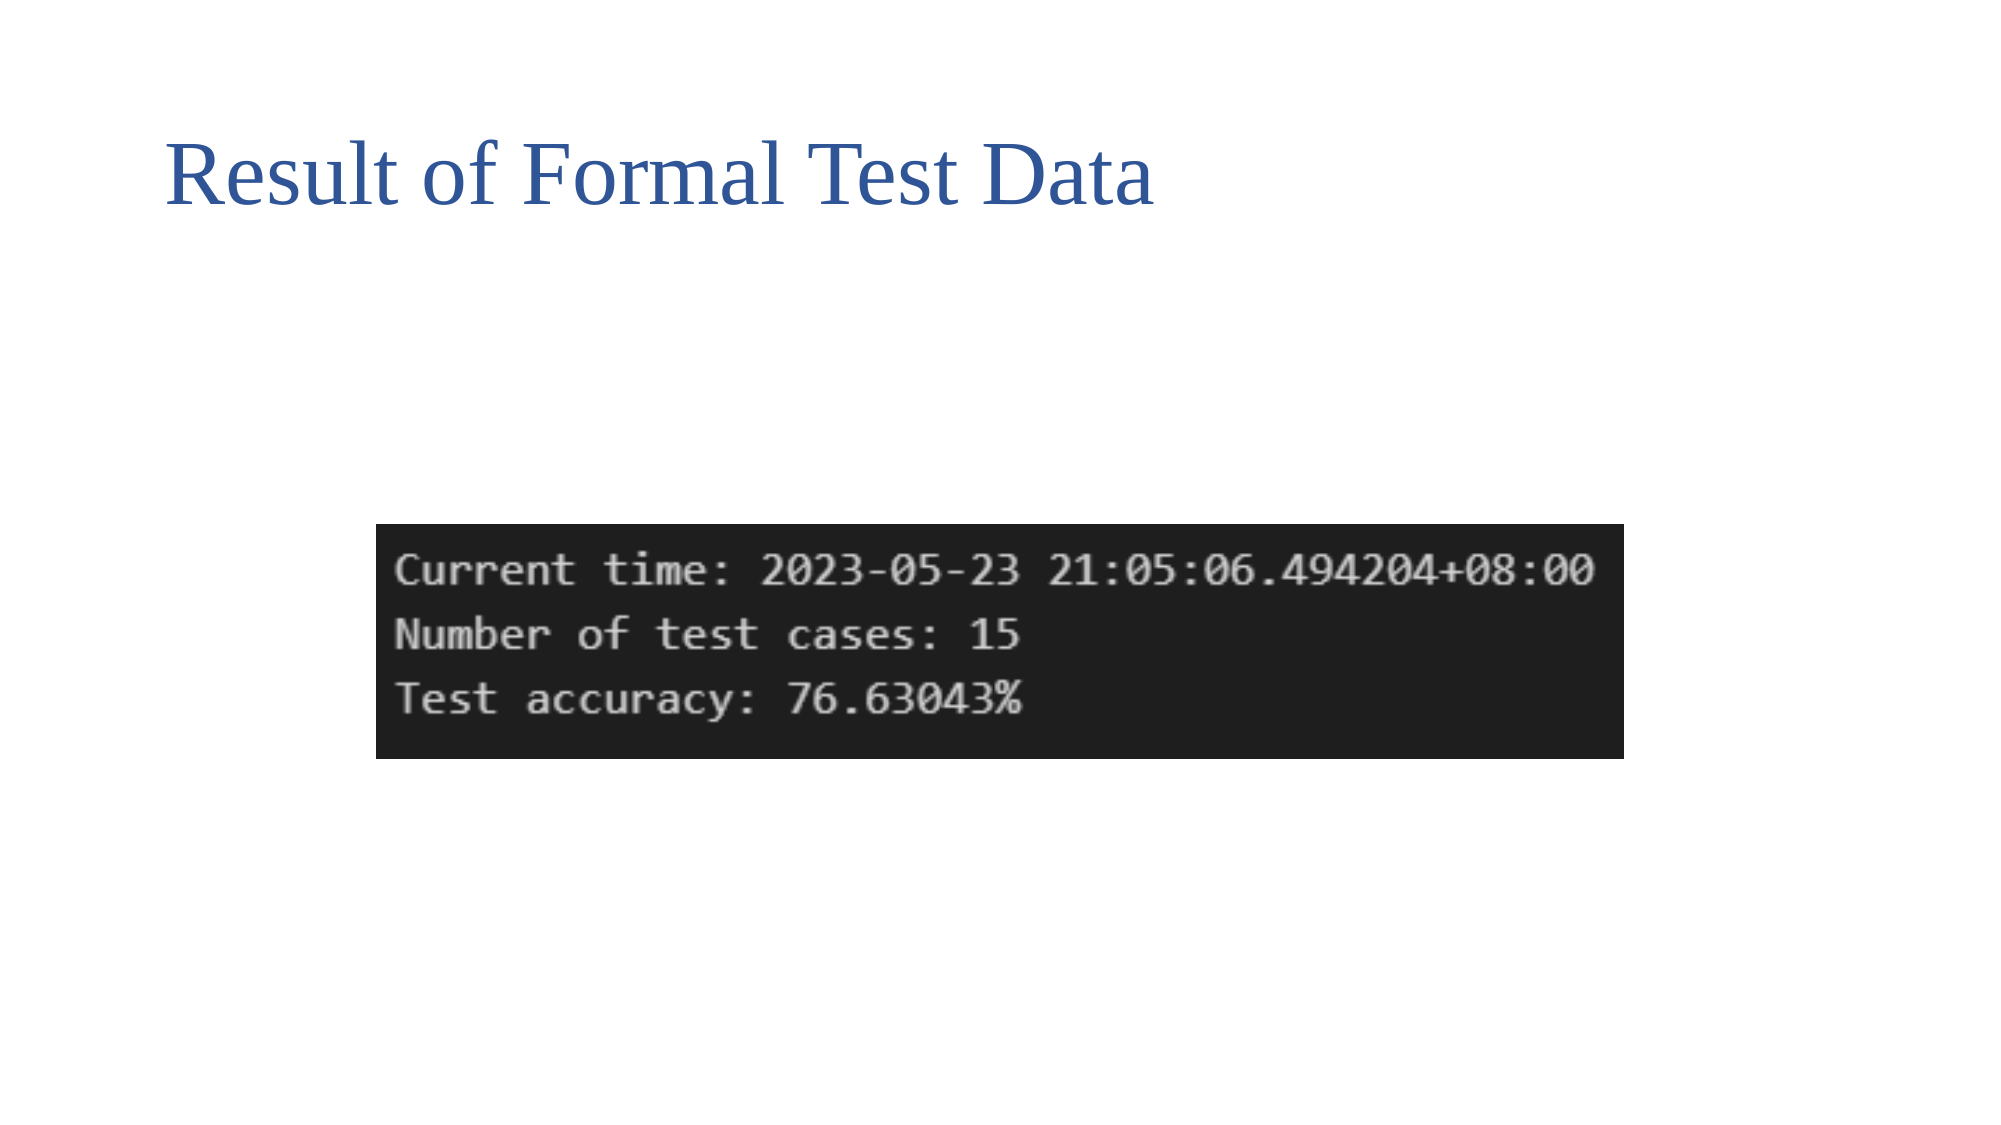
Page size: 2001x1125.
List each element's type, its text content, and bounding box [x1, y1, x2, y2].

title Result of Formal Test Data [149, 44, 1851, 306]
picture [376, 524, 1624, 759]
